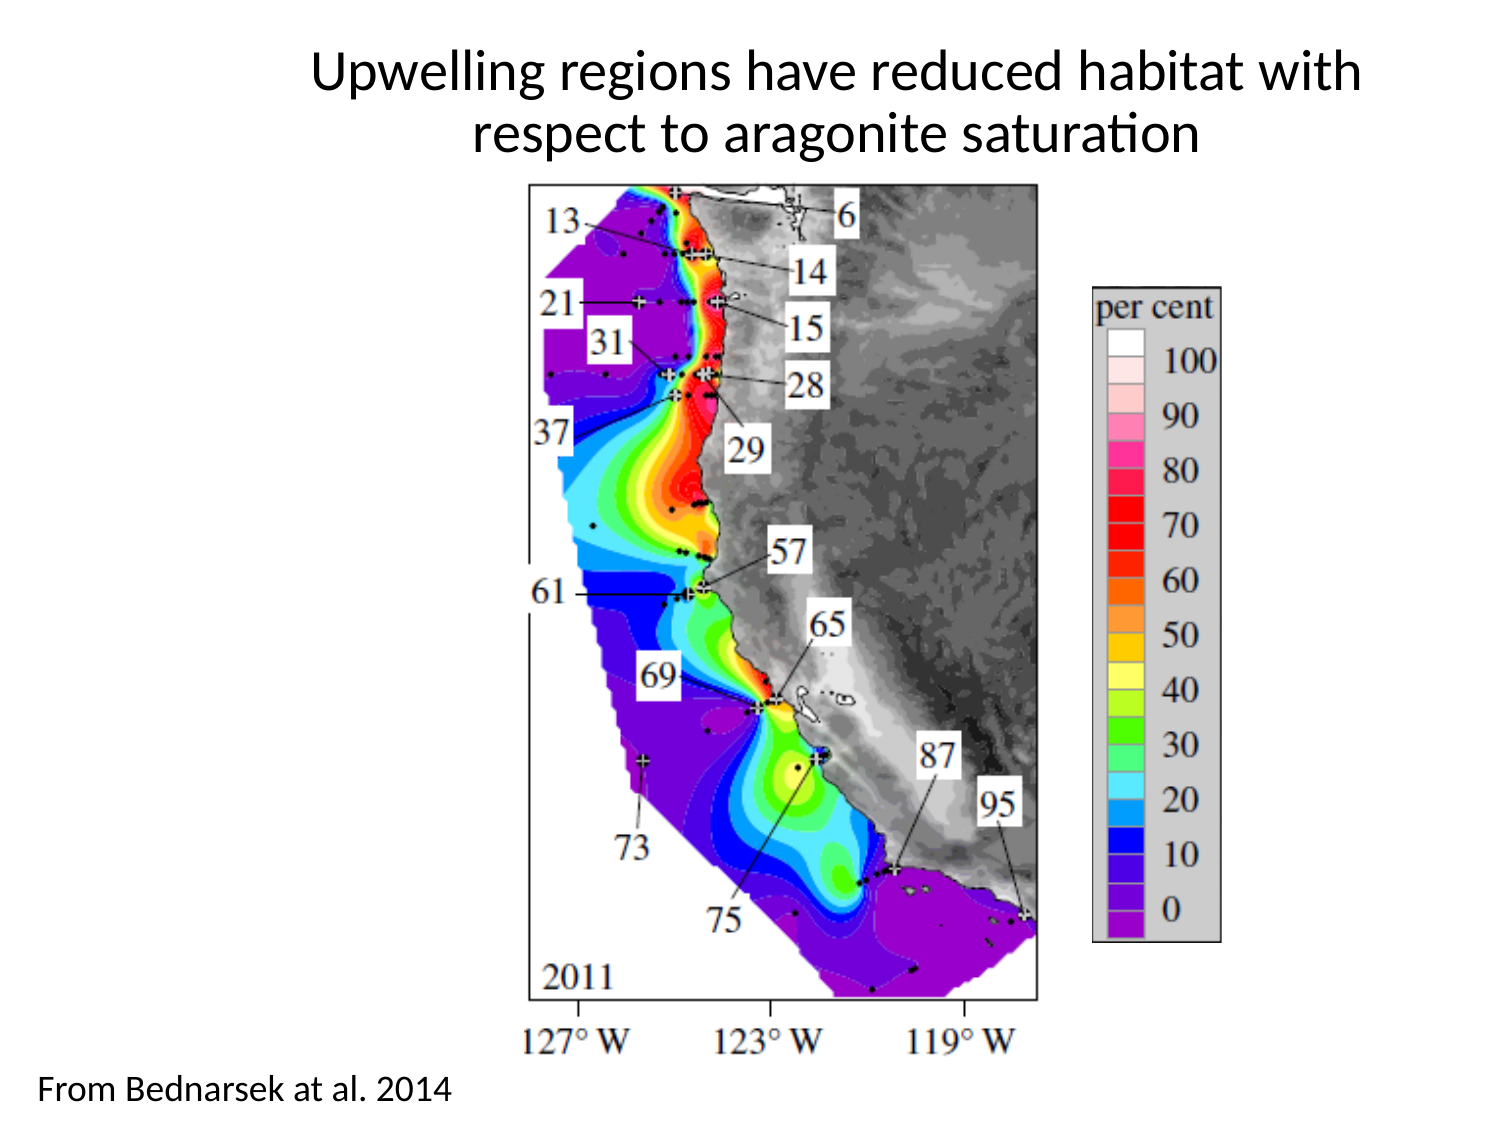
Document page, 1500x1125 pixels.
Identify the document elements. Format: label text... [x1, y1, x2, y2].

picture [524, 173, 1222, 1070]
text_box From Bednarsek at al. 2014 [22, 1056, 468, 1117]
text_box Upwelling regions have reduced habitat with respect to aragonite saturation [222, 0, 1453, 174]
